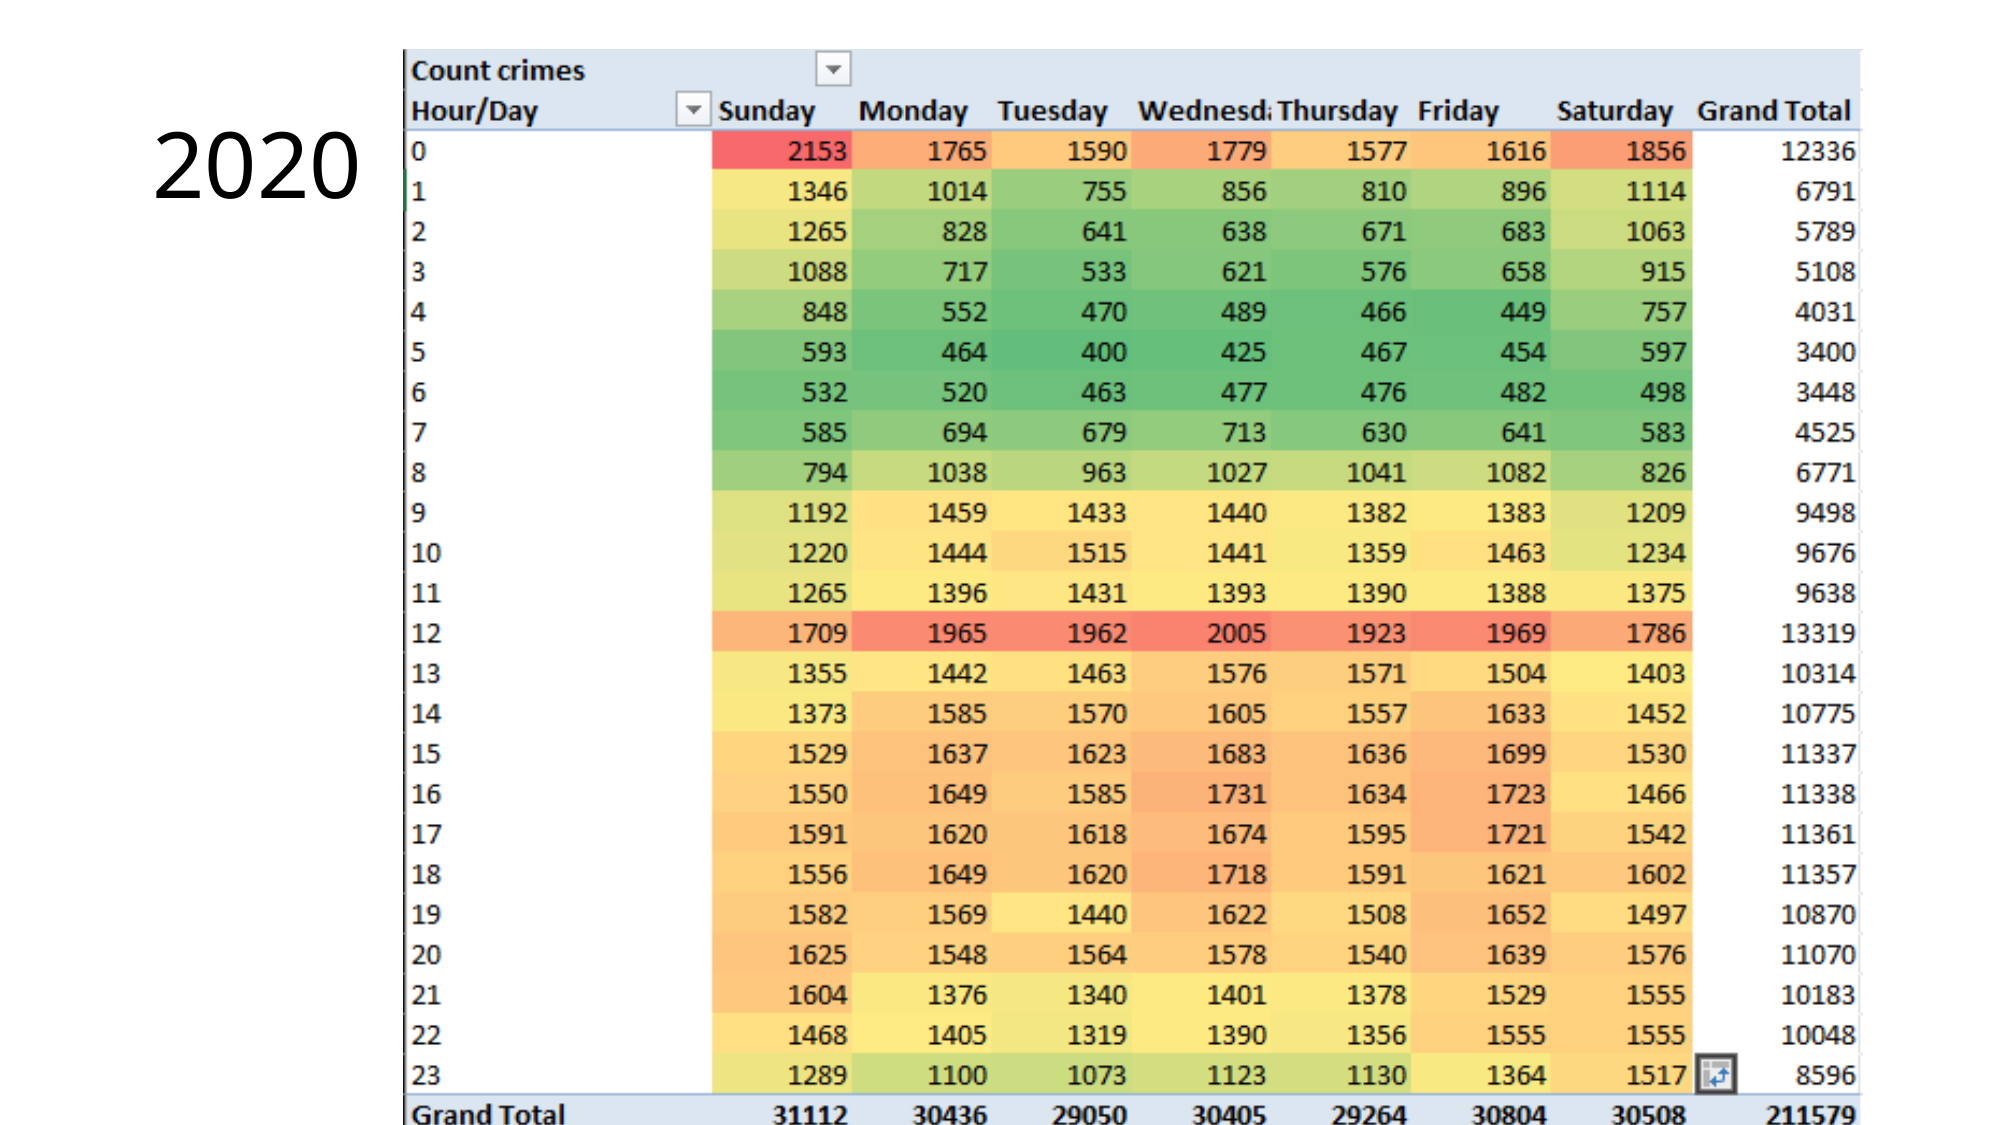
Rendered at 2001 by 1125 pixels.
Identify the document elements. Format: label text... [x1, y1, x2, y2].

picture [403, 48, 1863, 1125]
title 2020 [137, 59, 403, 278]
